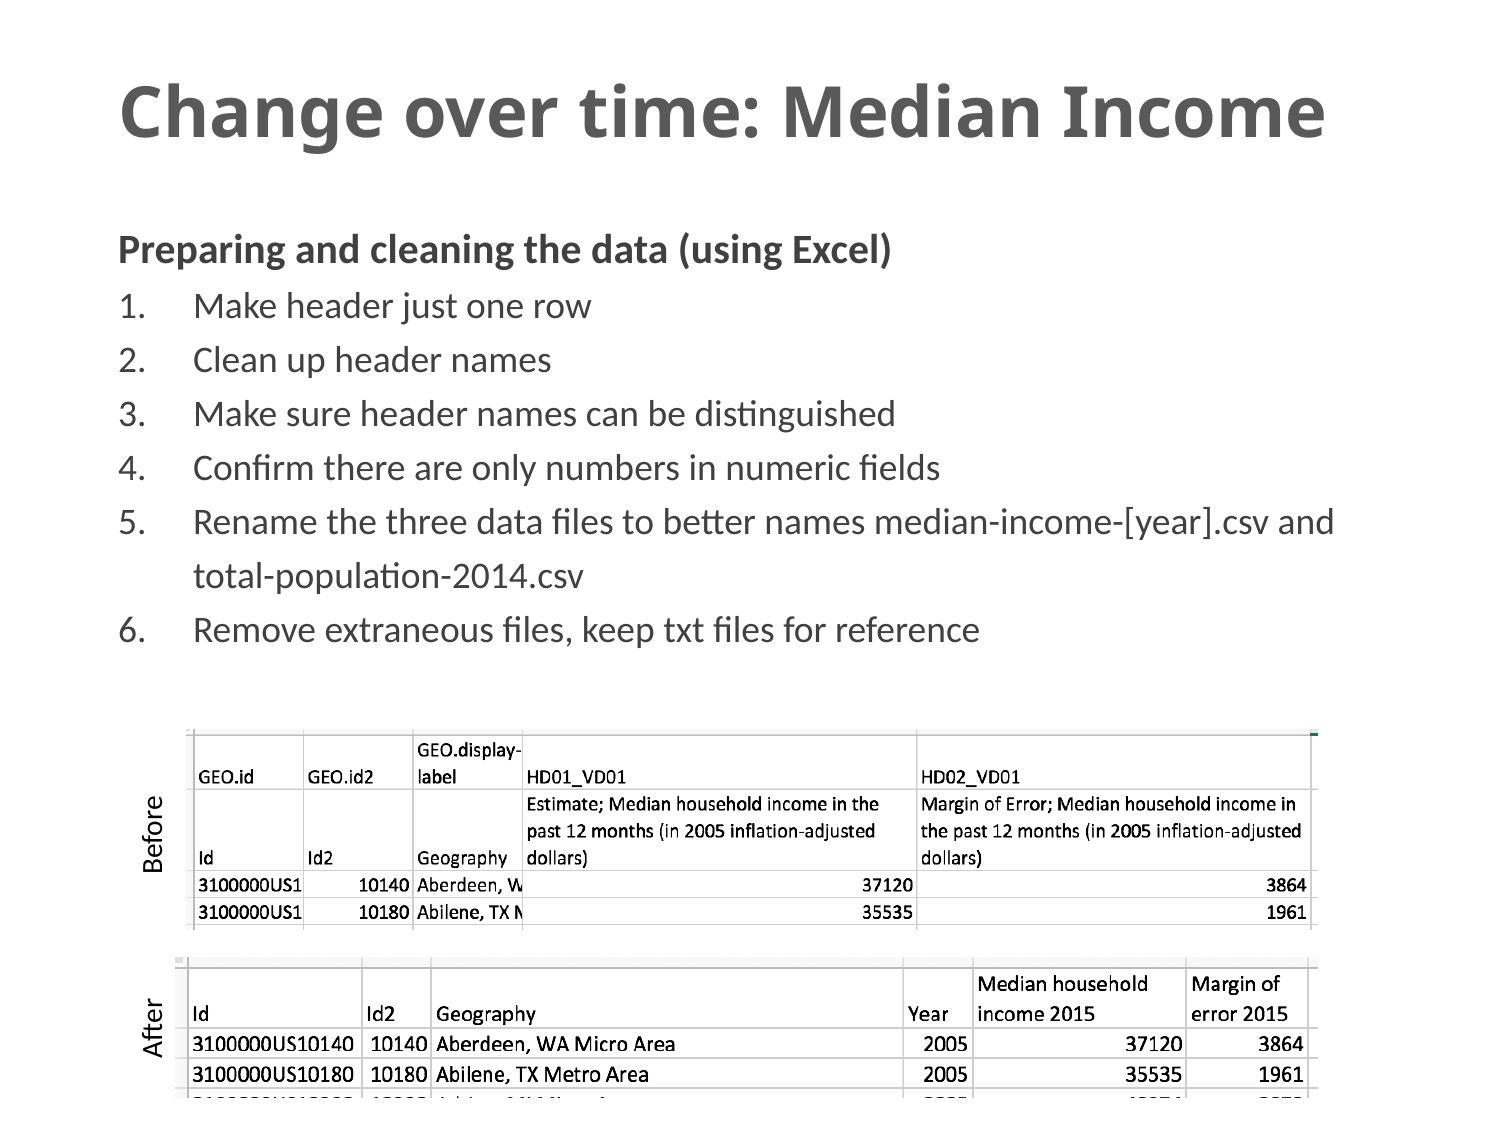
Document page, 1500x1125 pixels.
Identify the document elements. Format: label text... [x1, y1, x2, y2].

picture [186, 729, 1318, 930]
text_box Before [125, 770, 176, 890]
title Change over time: Median Income [103, 59, 1397, 170]
picture [175, 957, 1318, 1098]
text_box After [125, 968, 175, 1088]
list Preparing and cleaning the data (using Excel) Make header just one row Clean up header names Make sure header names can be distinguished Confirm there are only numbers in numeric fields Rename the three data files to better names median-income-[year].csv and total-population-2014.csv Remove extraneous files, keep txt files for reference [103, 204, 1397, 1014]
